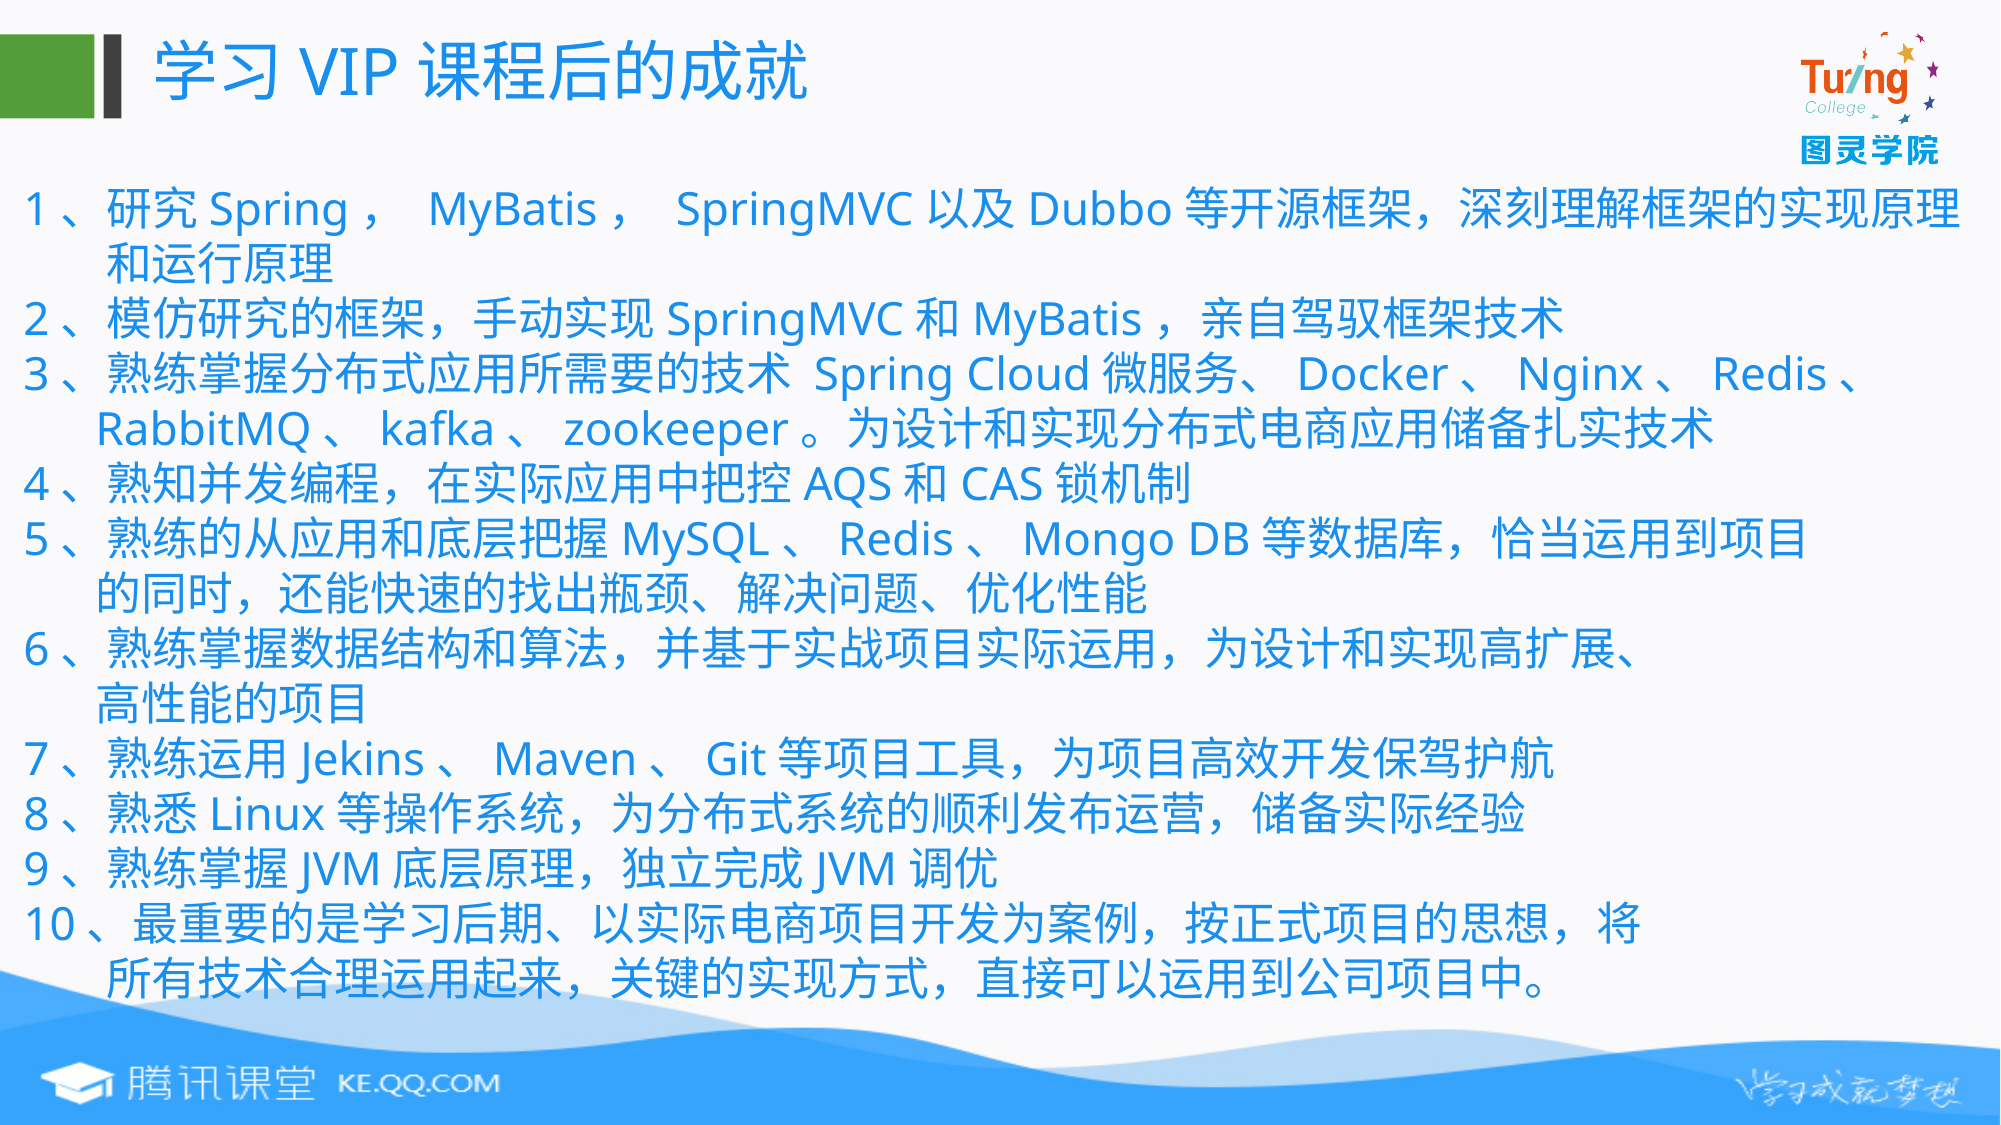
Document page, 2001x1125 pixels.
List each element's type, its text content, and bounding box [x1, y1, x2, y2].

picture [0, 0, 2001, 1125]
text_box 1、研究Spring， MyBatis， SpringMVC以及Dubbo等开源框架，深刻理解框架的实现原理 和运行原理 2、模仿研究的框架，手动实现SpringMVC和MyBatis，亲自驾驭框架技术 3、熟练掌握分布式应用所需要的技术 Spring Cloud微服务、Docker、Nginx、Redis、 RabbitMQ、kafka、zookeeper。为设计和实现分布式电商应用储备扎实技术 4、熟知并发编程，在实际应用中把控AQS和CAS锁机制 5、熟练的从应用和底层把握MySQL、Redis、Mongo DB等数据库，恰当运用到项目 的同时，还能快速的找出瓶颈、解决问题、优化性能 6、熟练掌握数据结构和算法，并基于实战项目实际运用，为设计和实现高扩展、 高性能的项目 7、熟练运用Jekins、Maven、Git等项目工具，为项目高效开发保驾护航 8、熟悉Linux等操作系统，为分布式系统的顺利发布运营，储备实际经验 9、熟练掌握JVM底层原理，独立完成JVM调优 10、最重要的是学习后期、以实际电商项目开发为案例，按正式项目的思想，将 所有技术合理运用起来，关键的实现方式，直接可以运用到公司项目中。 [0, 172, 1977, 1013]
title 学习VIP课程后的成就 [137, 15, 1918, 124]
